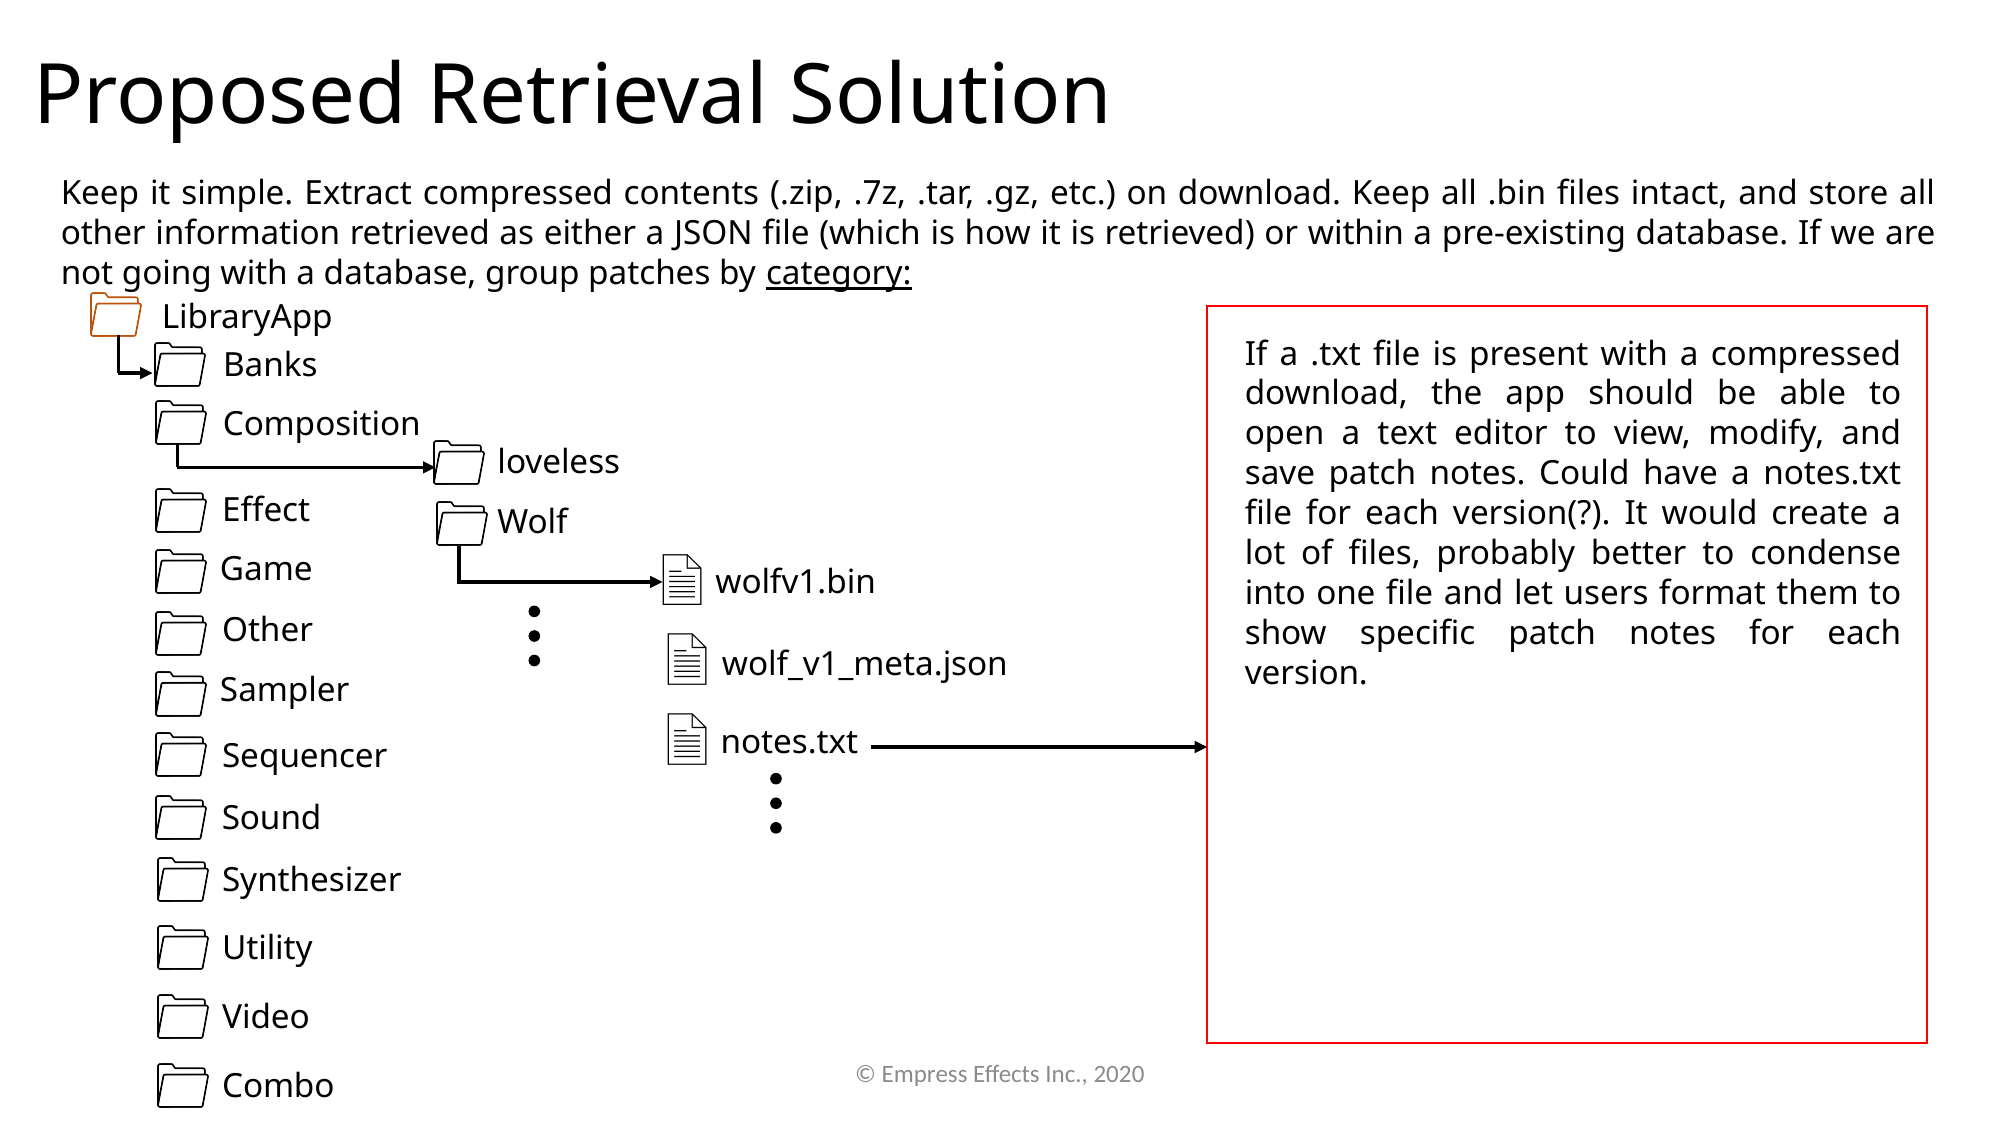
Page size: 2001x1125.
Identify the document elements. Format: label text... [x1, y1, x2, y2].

picture [156, 925, 209, 970]
text_box LibraryApp [147, 287, 350, 343]
picture [156, 994, 209, 1039]
text_box Sound [207, 788, 436, 844]
picture [156, 857, 209, 902]
picture [155, 611, 207, 656]
picture [155, 488, 207, 533]
text_box Game [205, 540, 434, 595]
text_box [528, 654, 541, 667]
text_box If a .txt file is present with a compressed download, the app should be able to open a text editor to view, modify, and save patch notes. Could have a notes.txt file for each version(?). It would create a lot of files, probably better to condense into one file and let users format them to show specific patch notes for each version. [1230, 324, 1918, 699]
text_box Wolf [482, 493, 712, 548]
picture [156, 1063, 209, 1108]
picture [436, 501, 488, 546]
footer © Empress Effects Inc., 2020 [662, 1042, 1338, 1103]
text_box wolfv1.bin [713, 553, 929, 608]
text_box Composition [208, 394, 437, 450]
text_box Combo [207, 1056, 392, 1112]
text_box [528, 605, 541, 618]
text_box Banks [208, 335, 335, 391]
text_box loveless [482, 432, 712, 487]
picture [155, 795, 207, 840]
text_box notes.txt [718, 713, 935, 768]
text_box [528, 630, 541, 642]
text_box Effect [207, 480, 436, 536]
picture [656, 708, 718, 770]
text_box [770, 772, 782, 785]
picture [155, 671, 207, 717]
text_box [770, 797, 782, 810]
text_box Sampler [205, 660, 434, 715]
picture [153, 342, 206, 387]
text_box Other [207, 600, 436, 656]
text_box Keep it simple. Extract compressed contents (.zip, .7z, .tar, .gz, etc.) on download. Keep all .bin files intact, and store all other information retrieved as either a JSON file (which is how it is retrieved) or within a pre-existing database. If we are not going with a database, group patches by category: [46, 163, 1954, 344]
picture [155, 549, 207, 595]
text_box Proposed Retrieval Solution [19, 32, 1981, 148]
picture [155, 732, 207, 777]
picture [433, 440, 485, 485]
text_box Utility [207, 918, 436, 974]
text_box Synthesizer [207, 850, 436, 905]
text_box wolf_v1_meta.json [718, 634, 1051, 689]
picture [155, 400, 207, 445]
picture [90, 292, 142, 337]
picture [651, 549, 713, 610]
text_box [770, 821, 782, 834]
text_box Video [207, 987, 436, 1043]
text_box Sequencer [207, 726, 436, 782]
picture [656, 628, 718, 690]
text_box [1206, 305, 1928, 1044]
